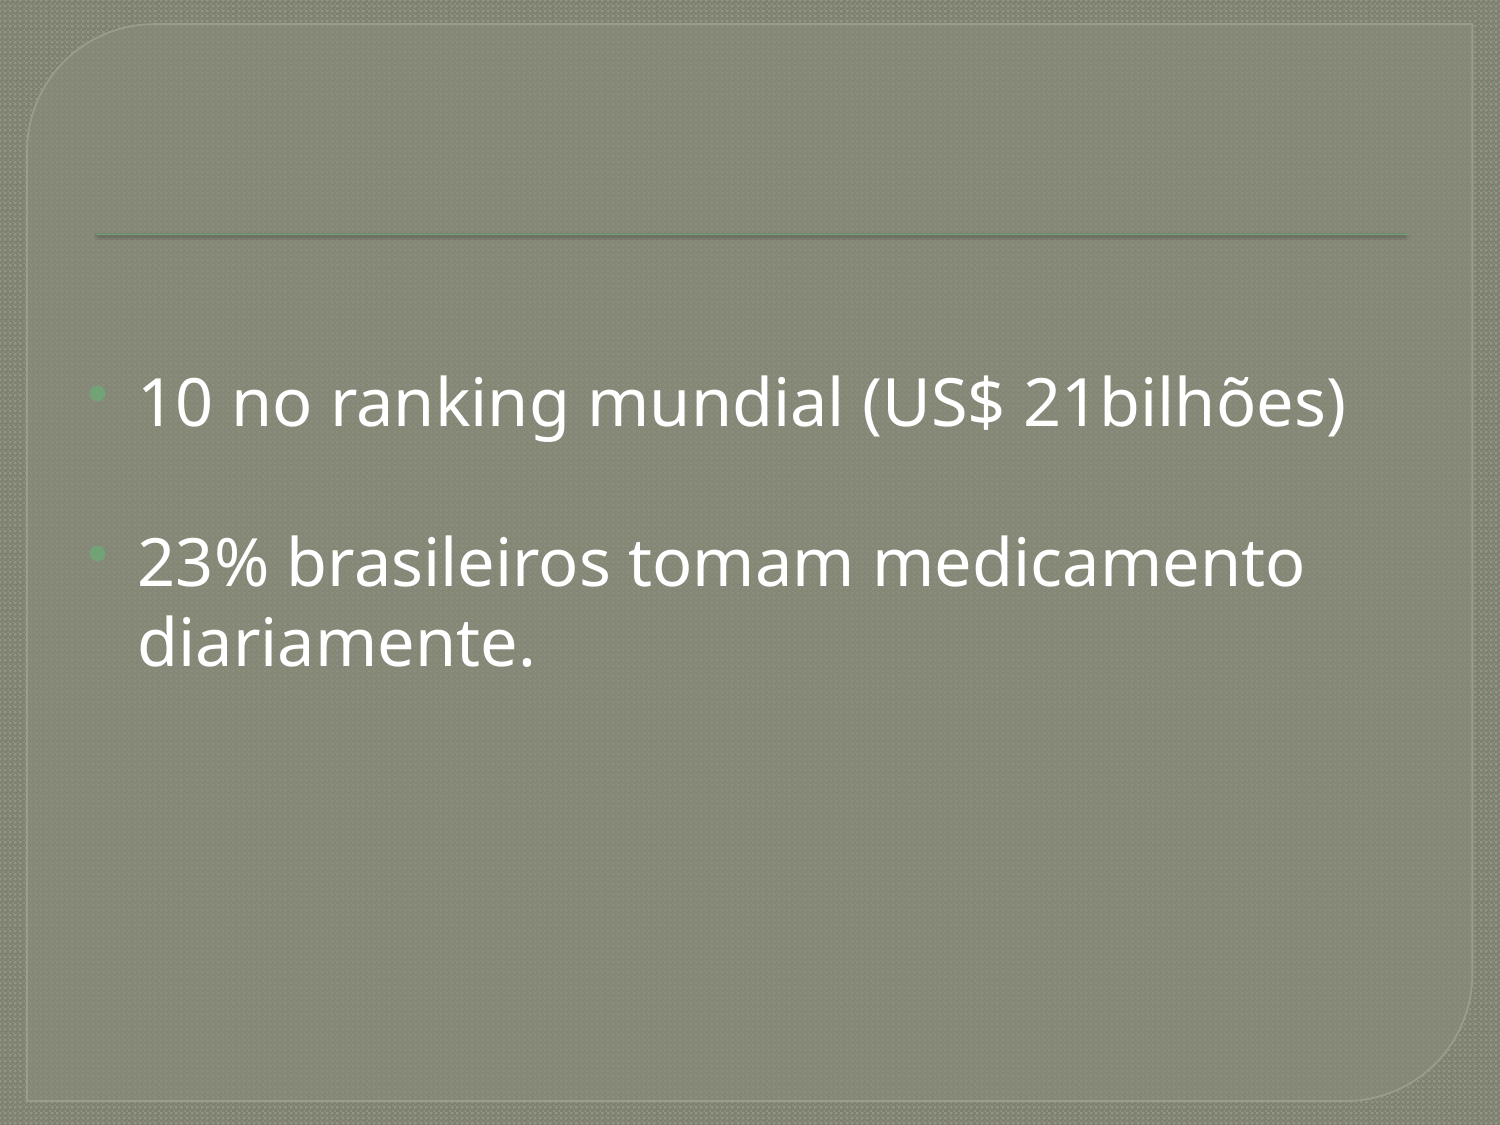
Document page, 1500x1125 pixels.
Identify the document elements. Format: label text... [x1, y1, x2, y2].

list 10 no ranking mundial (US$ 21bilhões) 23% brasileiros tomam medicamento diariamente. [75, 112, 1425, 1013]
